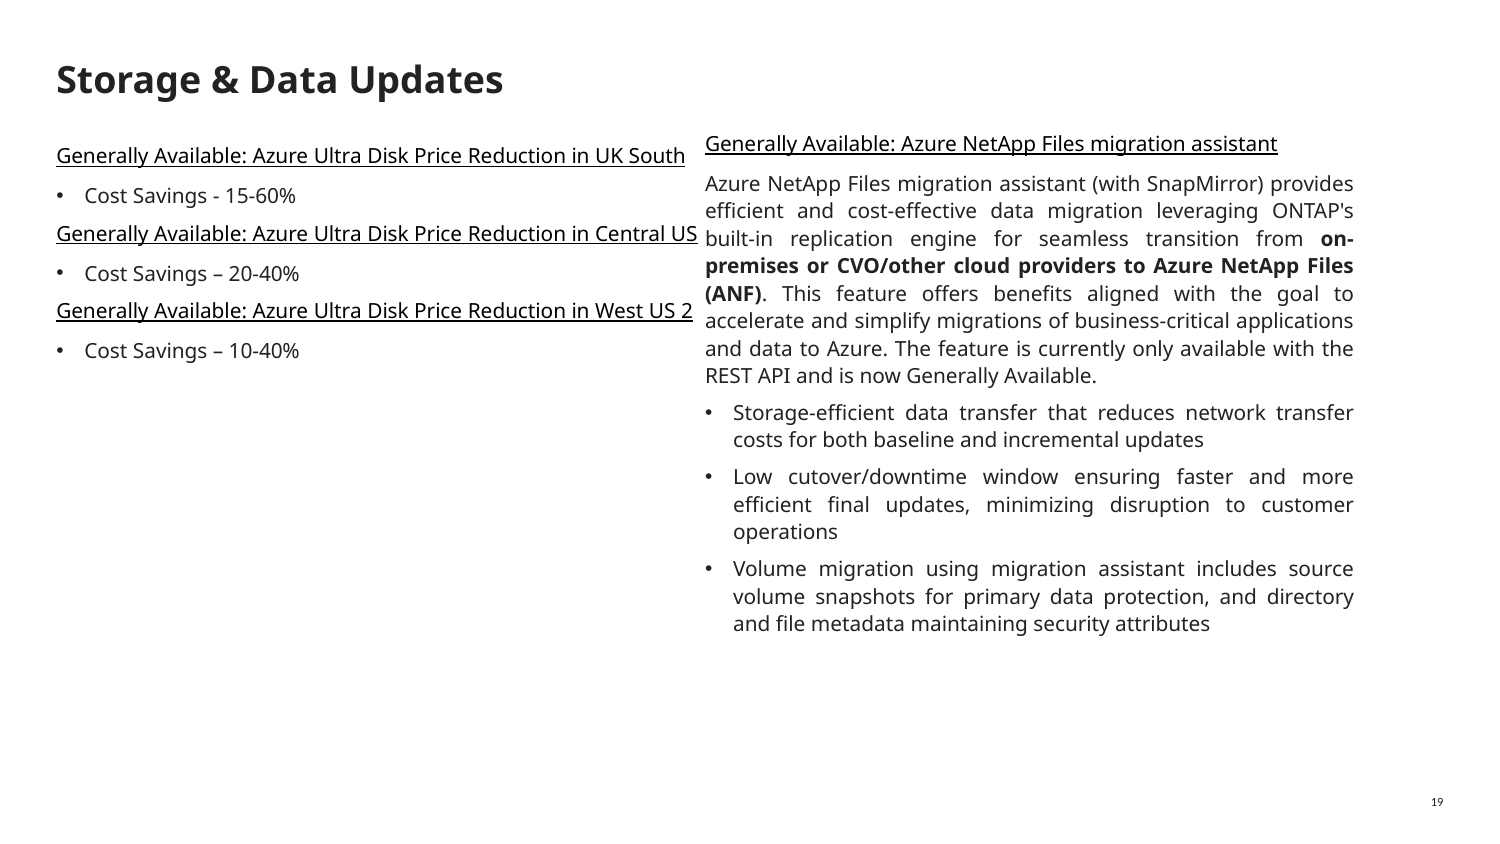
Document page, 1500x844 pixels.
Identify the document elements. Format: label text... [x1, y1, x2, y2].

list Generally Available: Azure Ultra Disk Price Reduction in UK South Cost Savings - 15-60% Generally Available: Azure Ultra Disk Price Reduction in Central US Cost Savings – 20-40% Generally Available: Azure Ultra Disk Price Reduction in West US 2 Cost Savings – 10-40% [56, 140, 706, 760]
title Storage & Data Updates [56, 56, 1444, 113]
text_box Generally Available: Azure NetApp Files migration assistant Azure NetApp Files migration assistant (with SnapMirror) provides efficient and cost-effective data migration leveraging ONTAP's built-in replication engine for seamless transition from on-premises or CVO/other cloud providers to Azure NetApp Files (ANF). This feature offers benefits aligned with the goal to accelerate and simplify migrations of business-critical applications and data to Azure. The feature is currently only available with the REST API and is now Generally Available. Storage-efficient data transfer that reduces network transfer costs for both baseline and incremental updates Low cutover/downtime window ensuring faster and more efficient final updates, minimizing disruption to customer operations Volume migration using migration assistant includes source volume snapshots for primary data protection, and directory and file metadata maintaining security attributes [705, 127, 1354, 747]
